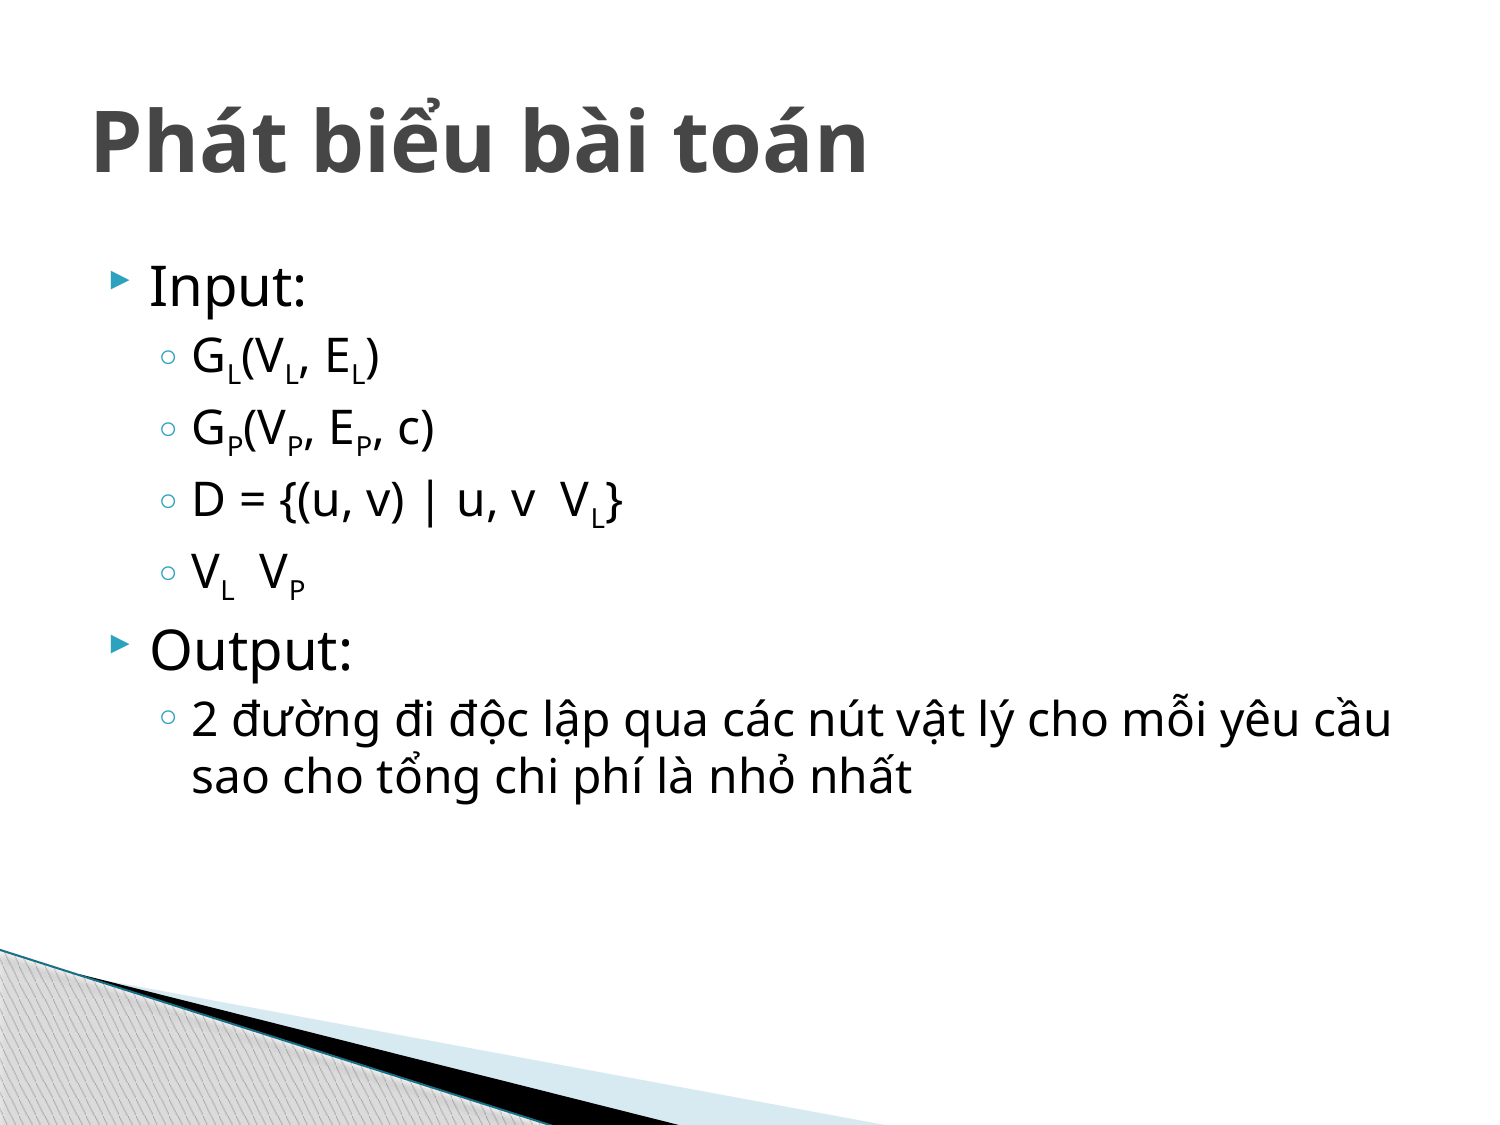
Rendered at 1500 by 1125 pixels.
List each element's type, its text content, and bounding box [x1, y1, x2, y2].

title Phát biểu bài toán [75, 45, 1425, 233]
